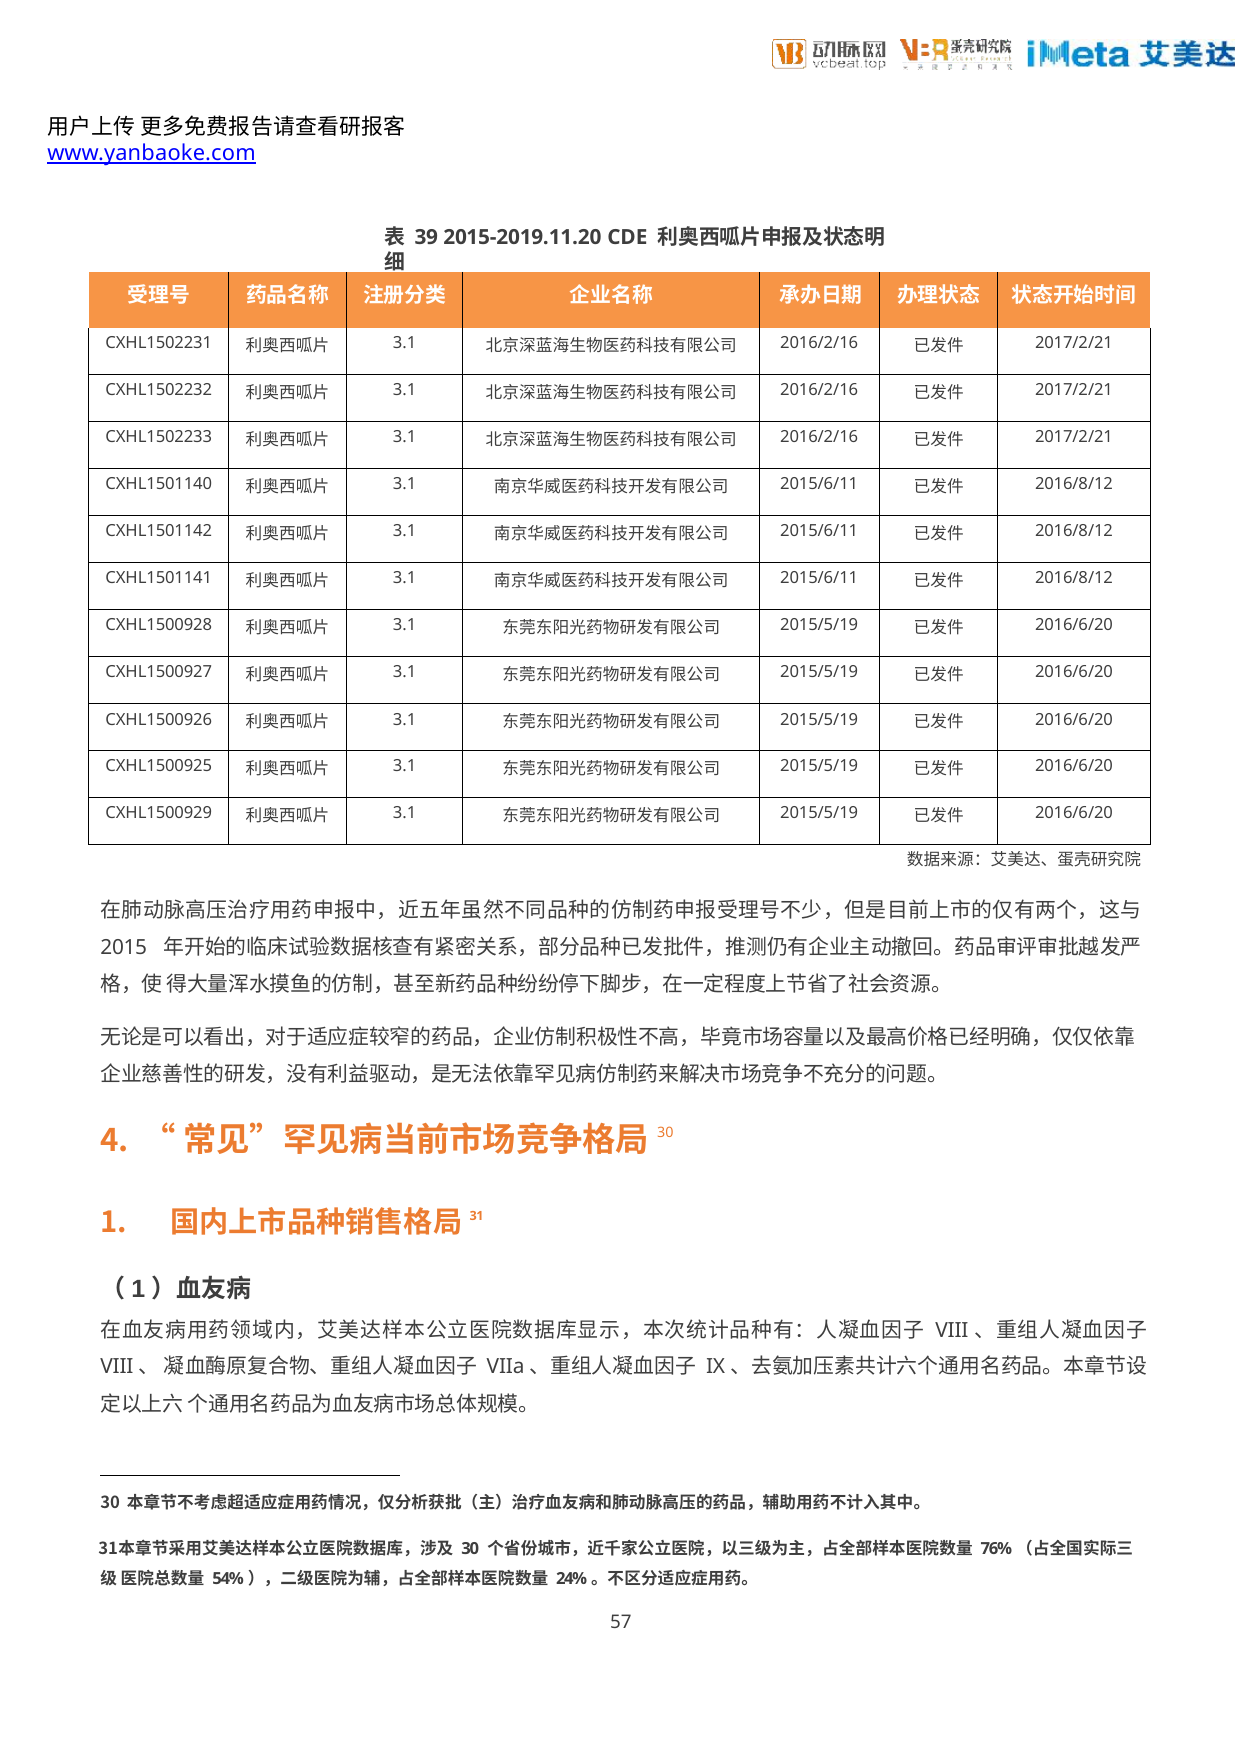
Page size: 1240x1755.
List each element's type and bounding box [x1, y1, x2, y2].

table_cell [998, 798, 1150, 844]
table_cell [347, 328, 462, 374]
table_header [89, 272, 228, 328]
table_cell [89, 610, 228, 656]
table_header [760, 272, 879, 328]
table_cell [89, 798, 228, 844]
picture [772, 39, 1235, 70]
table_cell [347, 704, 462, 750]
table_cell [229, 751, 346, 797]
table_cell [347, 516, 462, 562]
table_cell [347, 563, 462, 609]
table_cell [880, 610, 997, 656]
table_header [347, 272, 462, 328]
table_header [880, 272, 997, 328]
table_cell [89, 469, 228, 515]
table_cell [463, 704, 759, 750]
table_cell [463, 422, 759, 468]
text_box [45, 109, 607, 169]
table_cell [463, 610, 759, 656]
table_cell [347, 610, 462, 656]
table_cell [89, 657, 228, 703]
table_cell [463, 328, 759, 374]
table_cell [229, 610, 346, 656]
table_cell [998, 375, 1150, 421]
table_cell [760, 704, 879, 750]
table_cell [347, 375, 462, 421]
text_box [382, 221, 900, 272]
table_cell [89, 328, 228, 374]
table_cell [347, 798, 462, 844]
table_cell [998, 657, 1150, 703]
table_cell [760, 610, 879, 656]
table_cell [347, 657, 462, 703]
table_header [463, 272, 759, 328]
table_cell [880, 469, 997, 515]
table_cell [229, 657, 346, 703]
table_cell [998, 751, 1150, 797]
table_cell [229, 516, 346, 562]
table_cell [229, 422, 346, 468]
table_cell [760, 798, 879, 844]
table_cell [998, 469, 1150, 515]
table_cell [760, 751, 879, 797]
table_cell [347, 469, 462, 515]
table_cell [880, 751, 997, 797]
table_cell [760, 563, 879, 609]
table_cell [880, 704, 997, 750]
table_cell [229, 704, 346, 750]
table_cell [880, 375, 997, 421]
table_cell [89, 563, 228, 609]
table_cell [760, 328, 879, 374]
table_cell [880, 516, 997, 562]
table_cell [89, 516, 228, 562]
table_cell [998, 516, 1150, 562]
table_cell [760, 375, 879, 421]
table_cell [89, 704, 228, 750]
table_header [229, 272, 346, 328]
table_cell [463, 798, 759, 844]
table_cell [229, 328, 346, 374]
table_cell [760, 657, 879, 703]
text_box [98, 846, 1142, 1086]
text_box [98, 1490, 1144, 1588]
table_cell [760, 516, 879, 562]
table_cell [89, 375, 228, 421]
table_cell [463, 657, 759, 703]
table_cell [998, 610, 1150, 656]
table_cell [760, 422, 879, 468]
table_cell [760, 469, 879, 515]
table_cell [229, 469, 346, 515]
table_cell [463, 375, 759, 421]
table_cell [229, 375, 346, 421]
table_cell [347, 422, 462, 468]
table_cell [880, 563, 997, 609]
table_cell [998, 422, 1150, 468]
table_cell [229, 798, 346, 844]
table_cell [998, 328, 1150, 374]
table_cell [89, 422, 228, 468]
table_cell [998, 563, 1150, 609]
table_cell [463, 563, 759, 609]
table_header [998, 272, 1150, 328]
table_cell [229, 563, 346, 609]
table_cell [89, 751, 228, 797]
table_cell [463, 469, 759, 515]
table_cell [347, 751, 462, 797]
table_cell [463, 516, 759, 562]
slide_number [604, 1611, 637, 1755]
table_cell [463, 751, 759, 797]
table_cell [880, 798, 997, 844]
text_box [92, 1116, 1154, 1416]
table_cell [880, 328, 997, 374]
table_cell [880, 422, 997, 468]
table_cell [998, 704, 1150, 750]
table_cell [880, 657, 997, 703]
